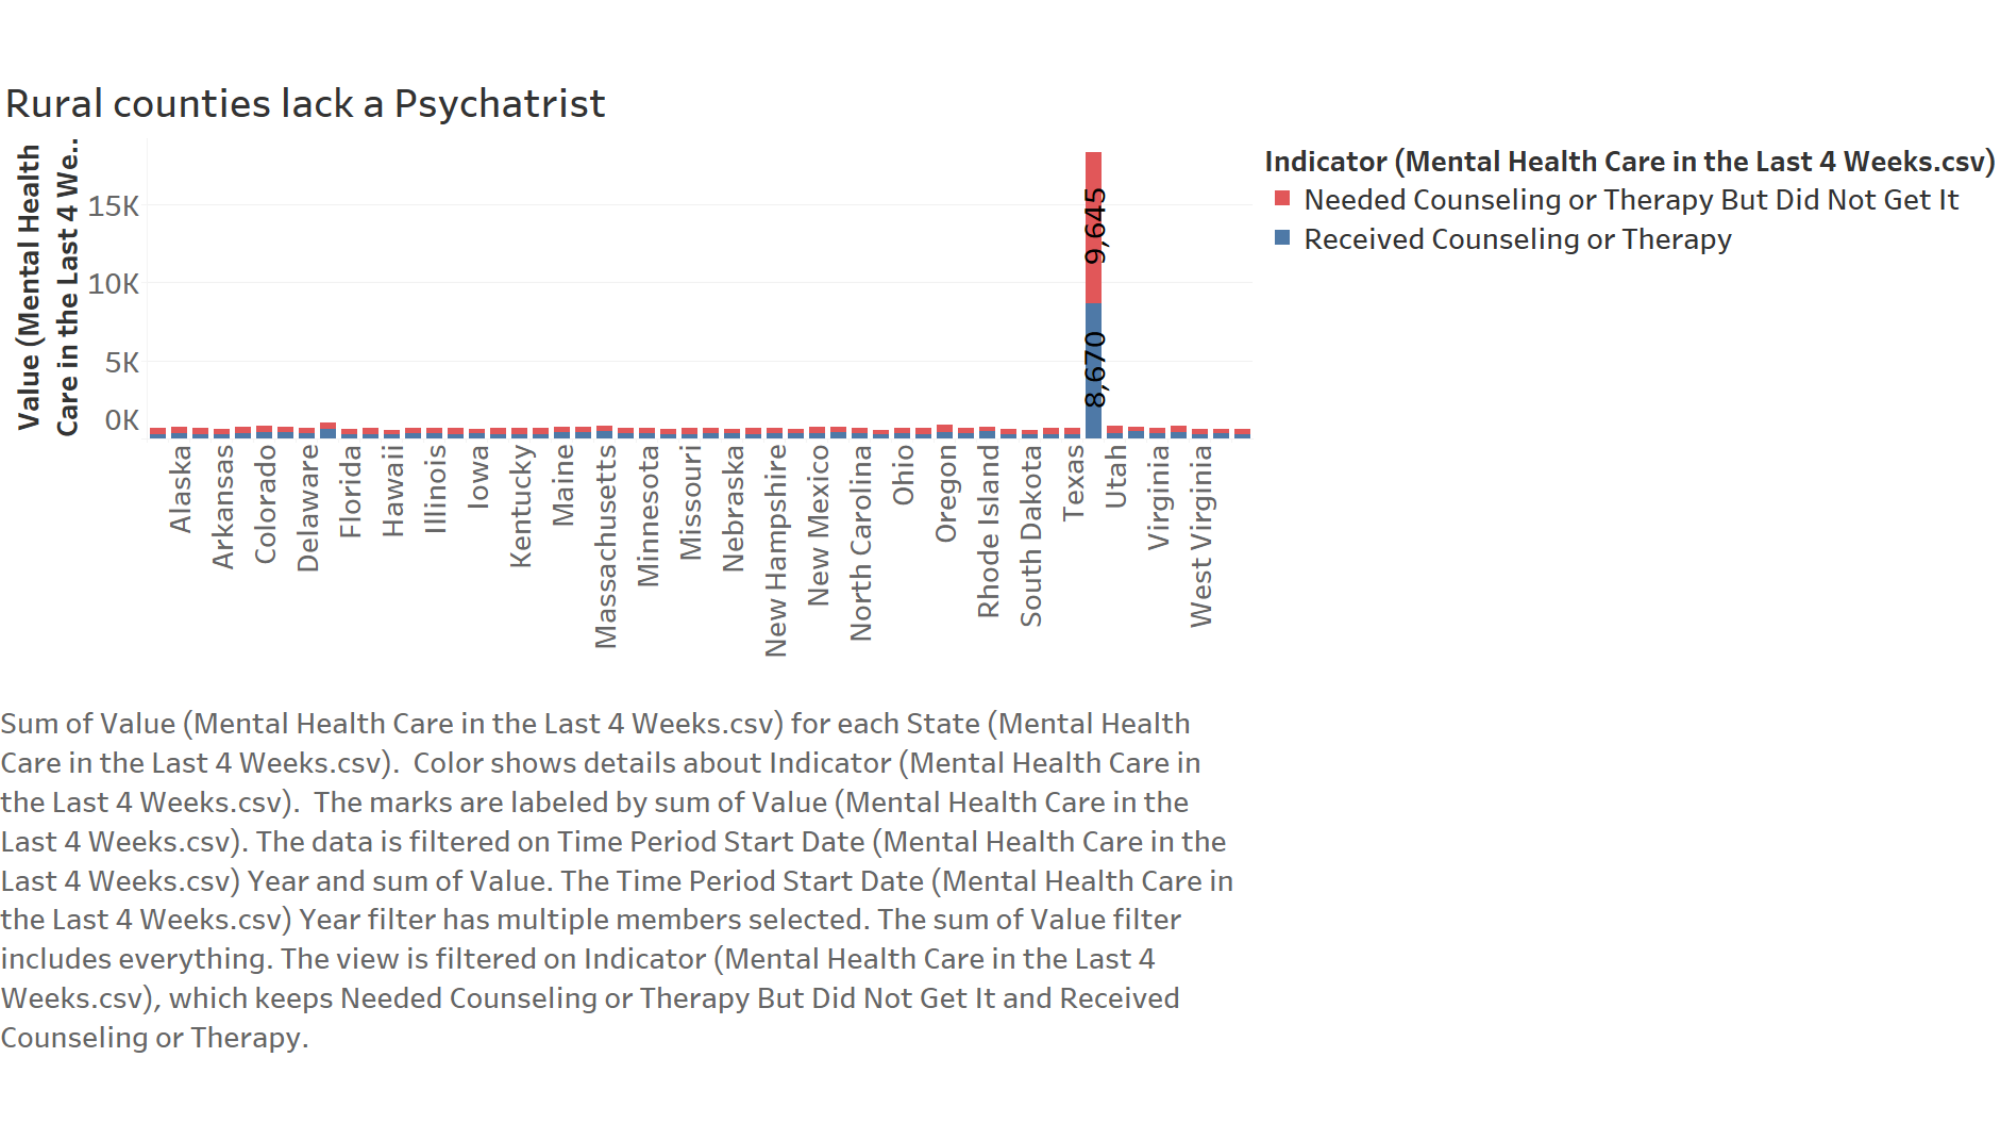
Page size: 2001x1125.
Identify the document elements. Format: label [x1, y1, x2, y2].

picture [0, 68, 2000, 1057]
